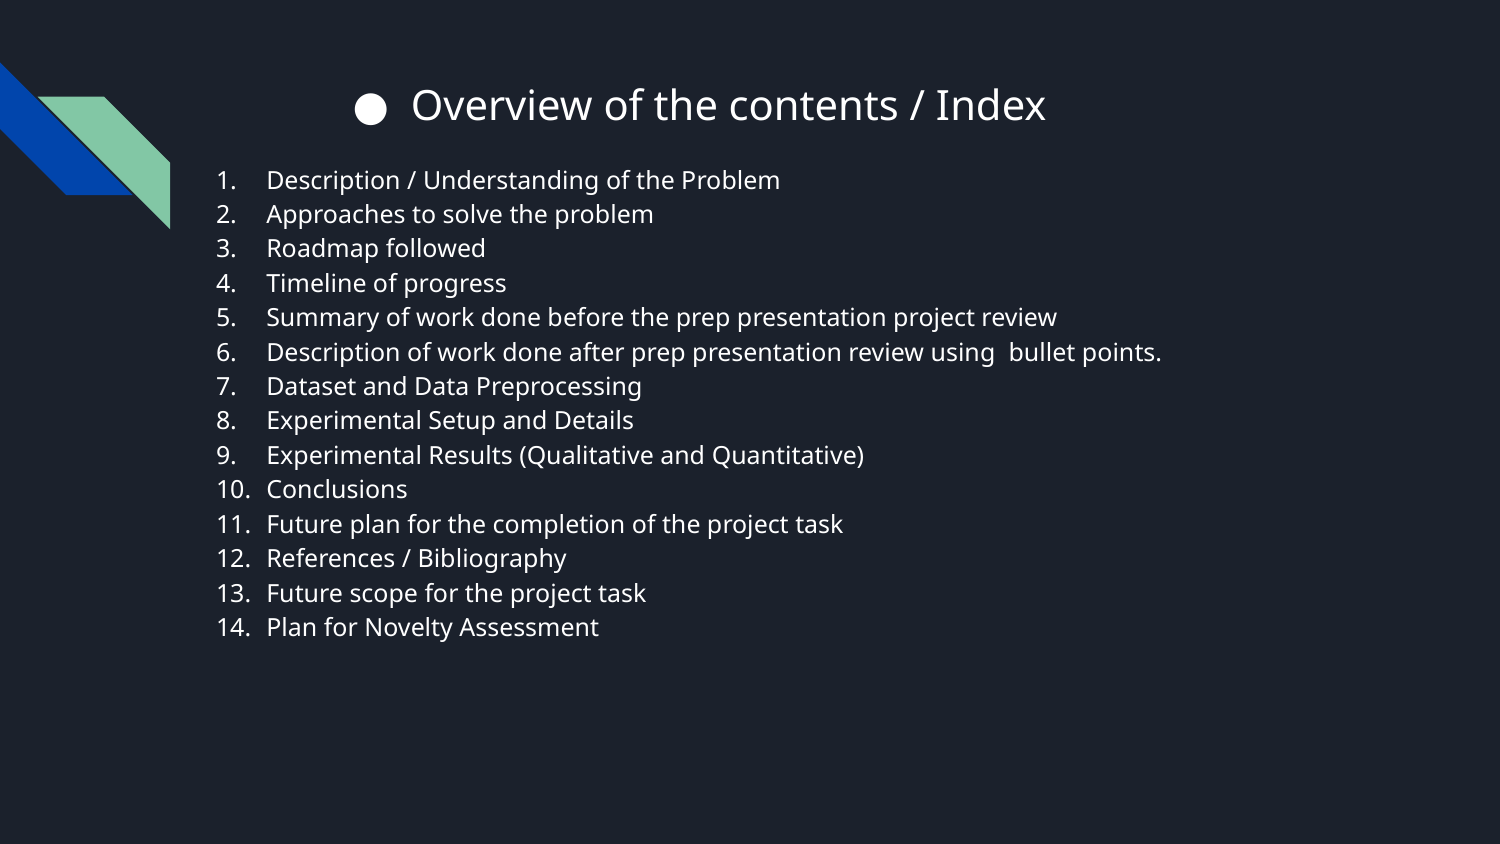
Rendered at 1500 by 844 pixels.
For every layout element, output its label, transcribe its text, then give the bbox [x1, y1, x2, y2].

list Description / Understanding of the Problem Approaches to solve the problem Roadmap followed Timeline of progress Summary of work done before the prep presentation project review Description of work done after prep presentation review using bullet points. Dataset and Data Preprocessing Experimental Setup and Details Experimental Results (Qualitative and Quantitative) Conclusions Future plan for the completion of the project task References / Bibliography Future scope for the project task Plan for Novelty Assessment [176, 144, 1404, 789]
title Overview of the contents / Index [320, 63, 1462, 145]
